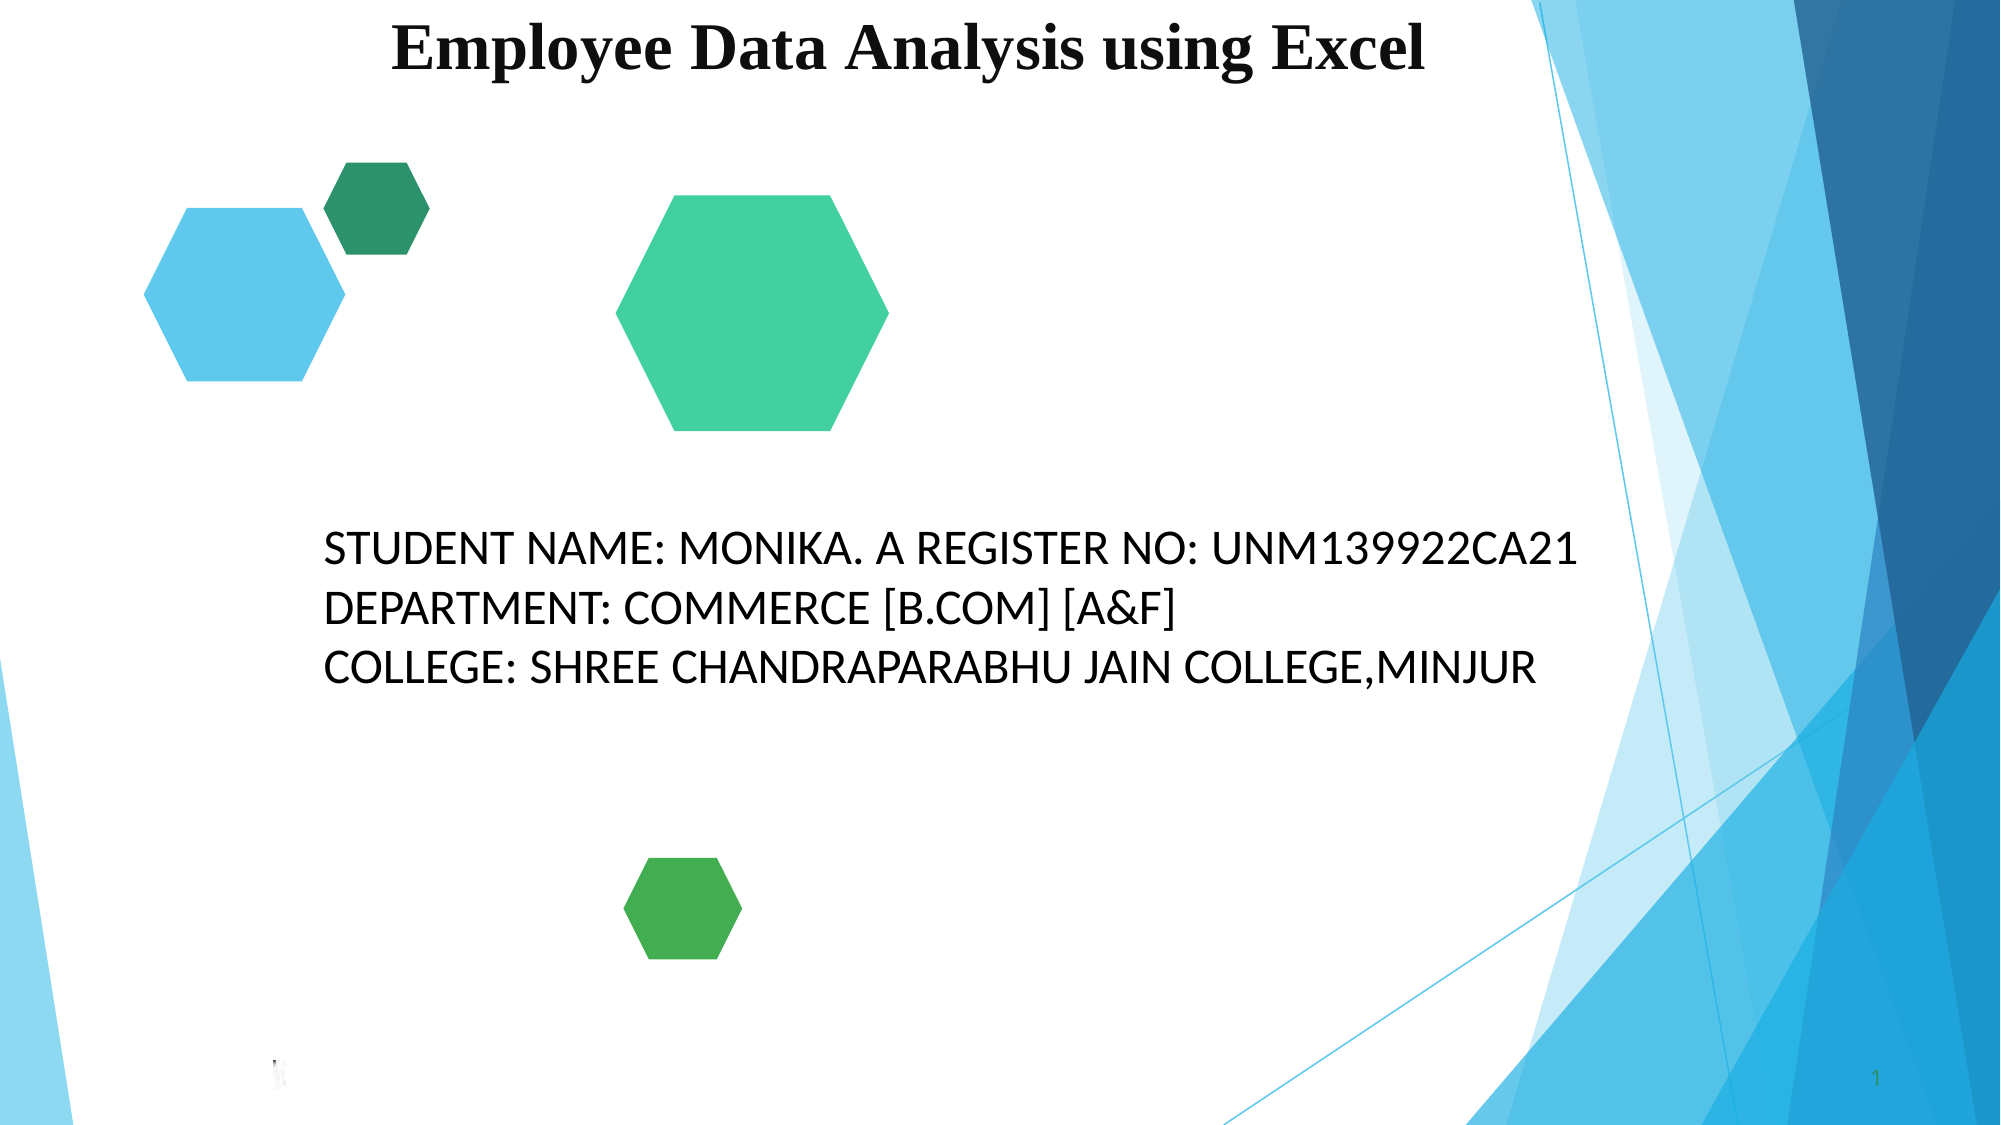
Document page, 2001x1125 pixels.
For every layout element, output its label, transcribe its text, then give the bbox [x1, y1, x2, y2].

picture [273, 1060, 286, 1090]
text_box [615, 195, 890, 432]
text_box STUDENT NAME: MONIKA. A REGISTER NO: UNM139922CA21 DEPARTMENT: COMMERCE [B.COM] [A&F] COLLEGE: SHREE CHANDRAPARABHU JAIN COLLEGE,MINJUR [321, 512, 1635, 694]
title Employee Data Analysis using Excel [388, 0, 1428, 192]
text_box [143, 162, 430, 382]
slide_number 1 [1850, 1061, 1892, 1125]
text_box [623, 857, 743, 960]
